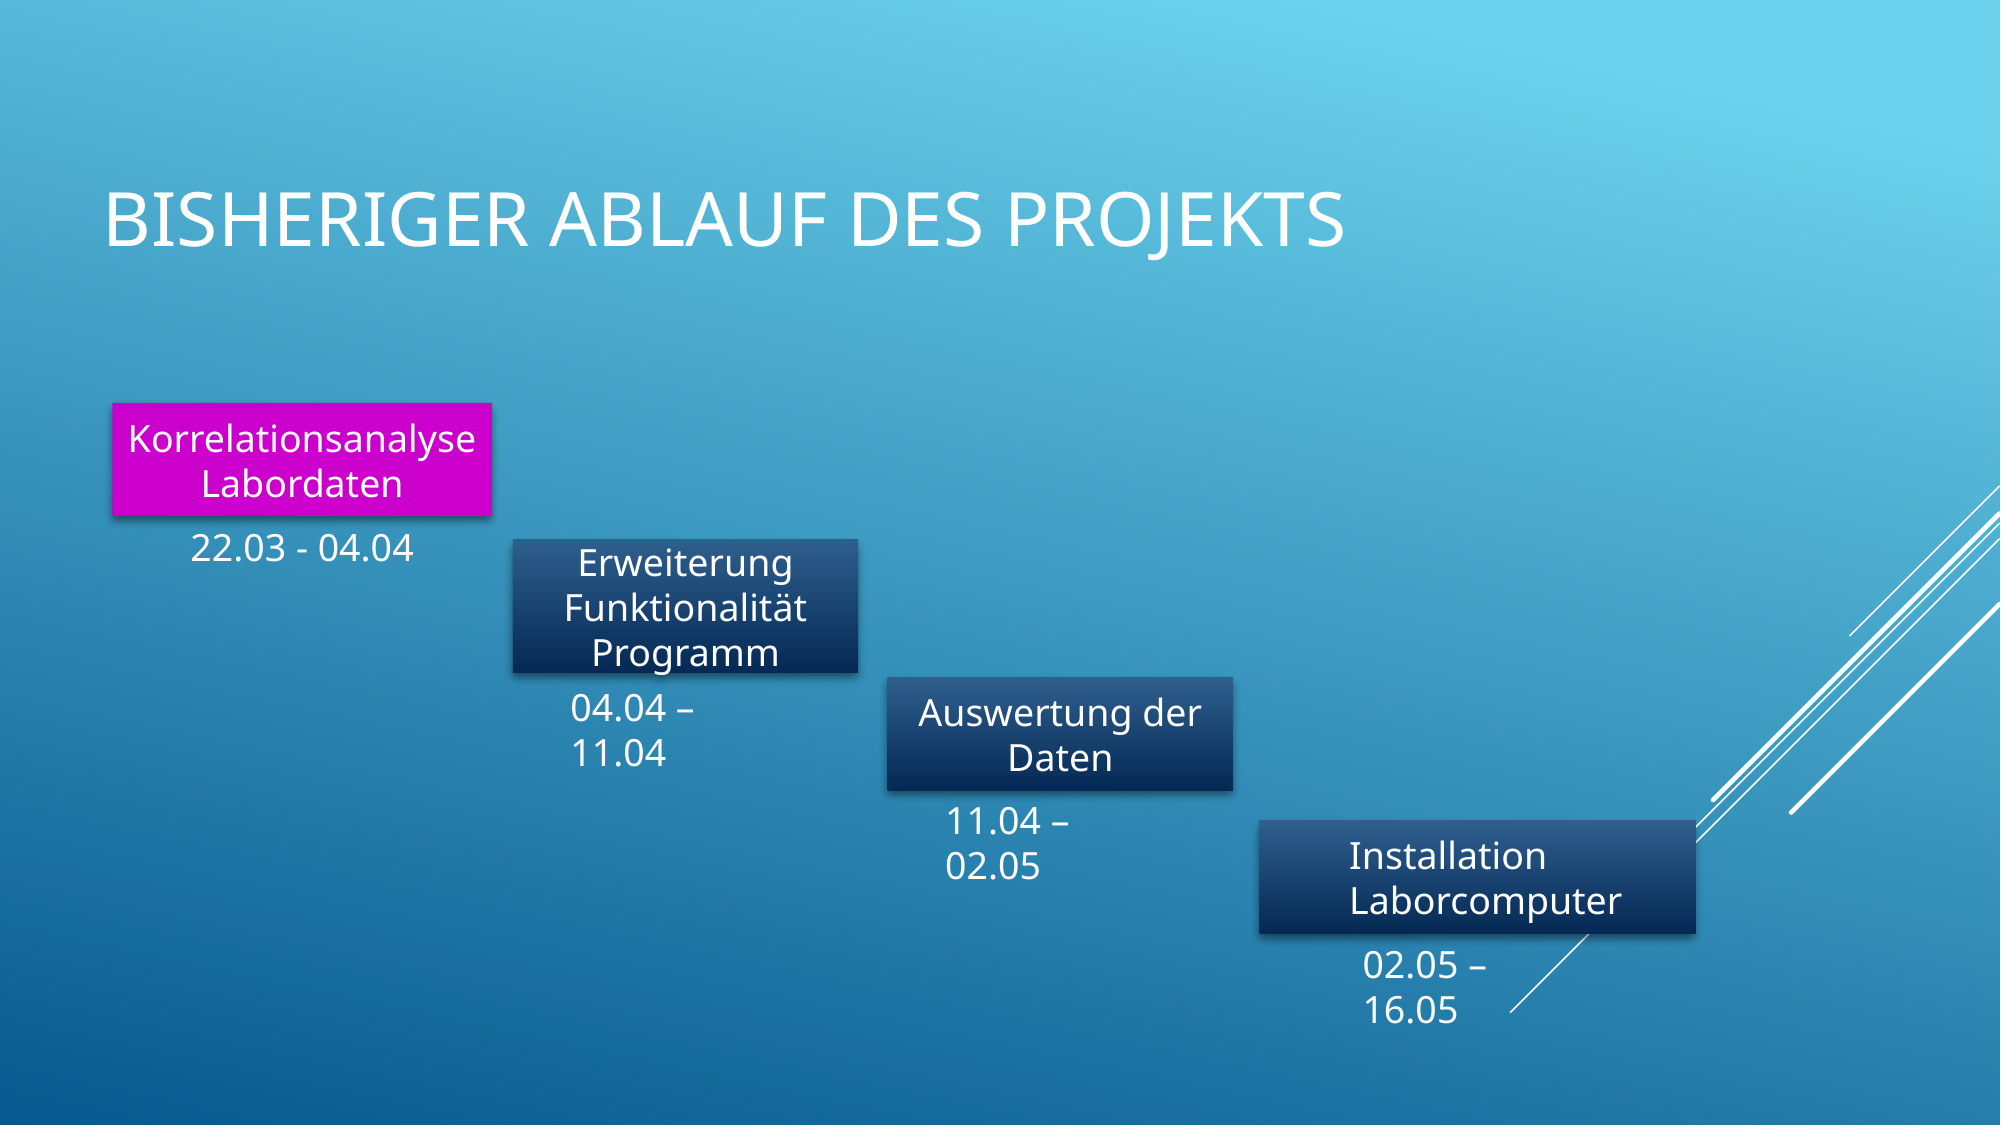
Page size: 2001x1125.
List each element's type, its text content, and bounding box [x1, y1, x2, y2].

text_box 04.04 – 11.04 [555, 676, 816, 782]
text_box 11.04 – 02.05 [930, 790, 1191, 895]
text_box Installation Laborcomputer [1259, 820, 1696, 934]
text_box Korrelationsanalyse Labordaten [112, 402, 492, 517]
text_box 22.03 - 04.04 [175, 516, 429, 576]
text_box Auswertung der Daten [887, 677, 1233, 791]
title Bisheriger Ablauf des Projekts [87, 93, 1488, 341]
text_box Erweiterung Funktionalität Programm [512, 539, 859, 673]
text_box 02.05 – 16.05 [1347, 933, 1608, 1039]
